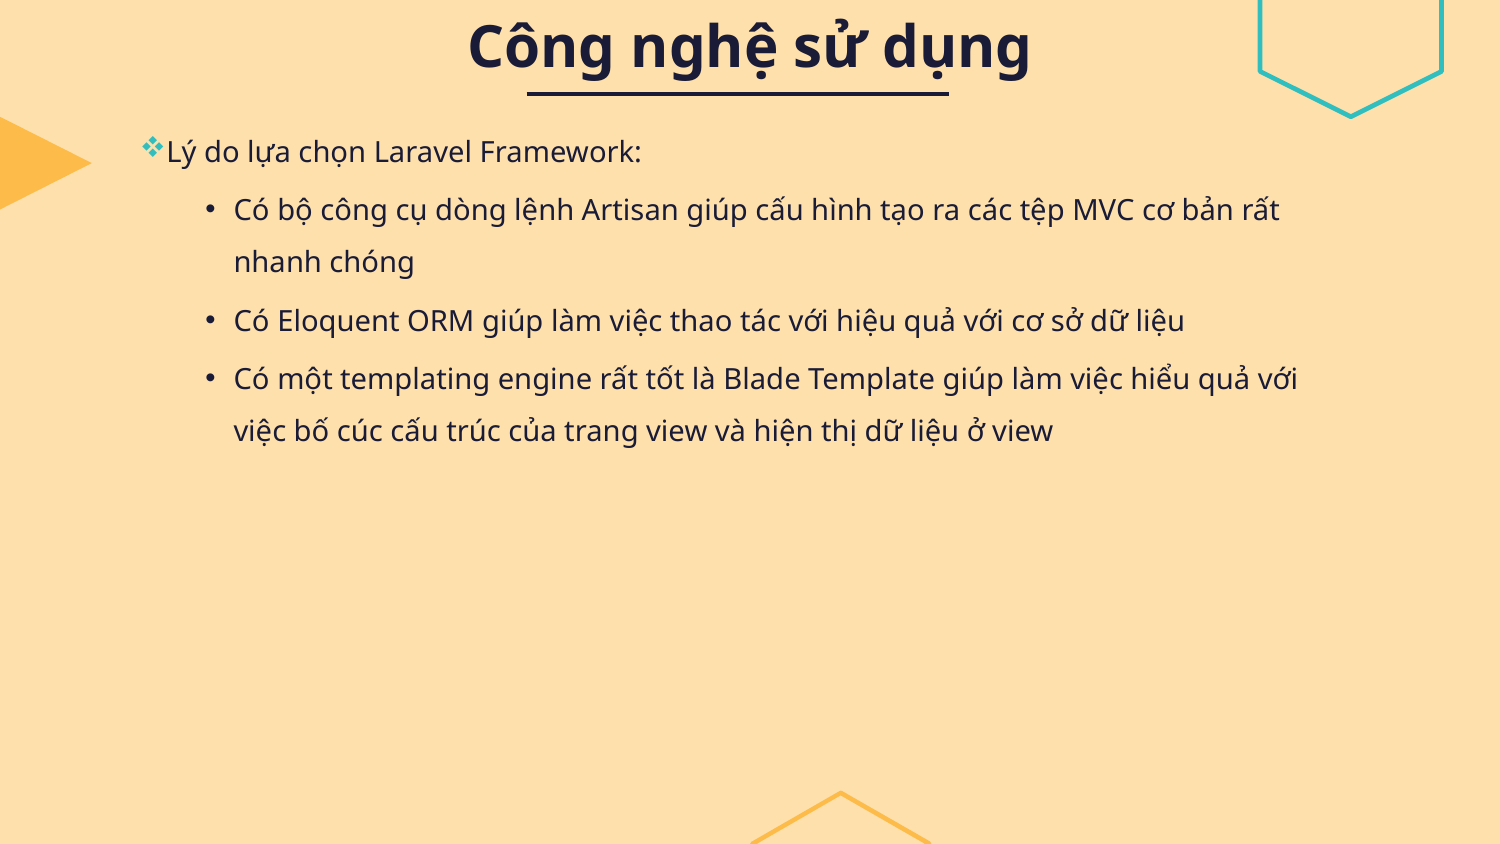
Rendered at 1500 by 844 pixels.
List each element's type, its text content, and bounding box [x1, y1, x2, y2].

text_box Lý do lựa chọn Laravel Framework: Có bộ công cụ dòng lệnh Artisan giúp cấu hình tạo ra các tệp MVC cơ bản rất nhanh chóng Có Eloquent ORM giúp làm việc thao tác với hiệu quả với cơ sở dữ liệu Có một templating engine rất tốt là Blade Template giúp làm việc hiểu quả với việc bố cúc cấu trúc của trang view và hiện thị dữ liệu ở view [124, 108, 1351, 804]
title Công nghệ sử dụng [98, 0, 1402, 94]
